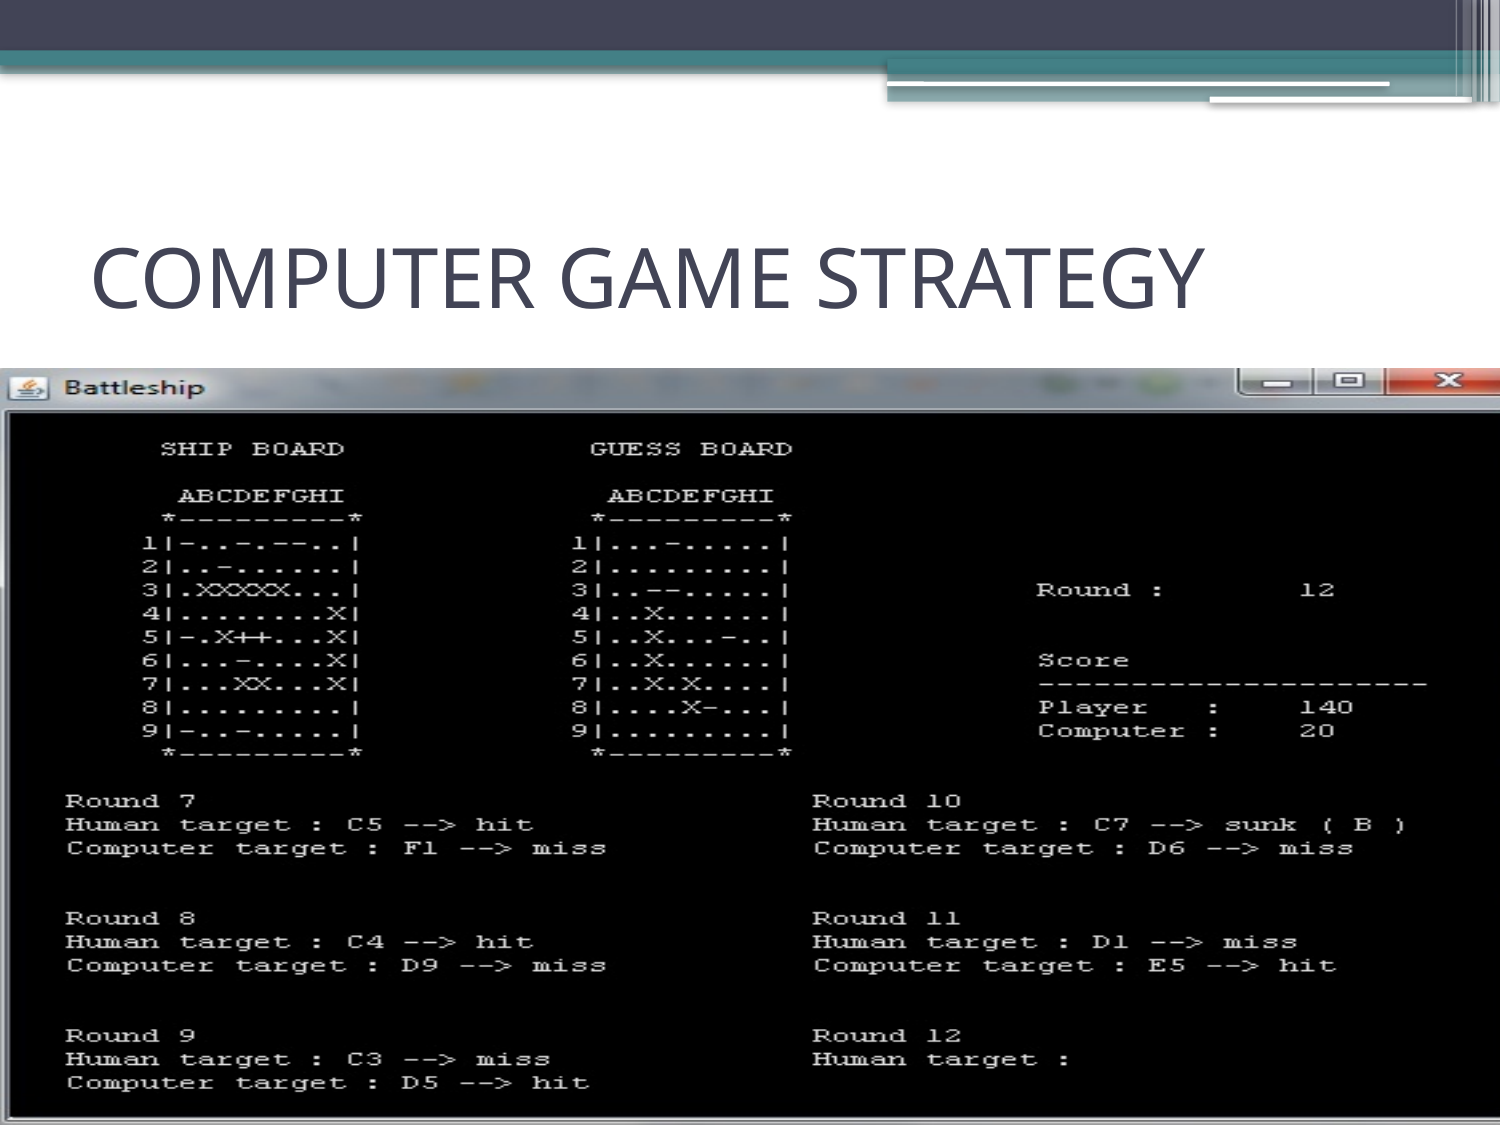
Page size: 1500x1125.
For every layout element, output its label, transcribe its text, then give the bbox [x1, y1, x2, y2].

picture [0, 368, 1500, 1125]
title COMPUTER GAME STRATEGY [75, 187, 1425, 363]
